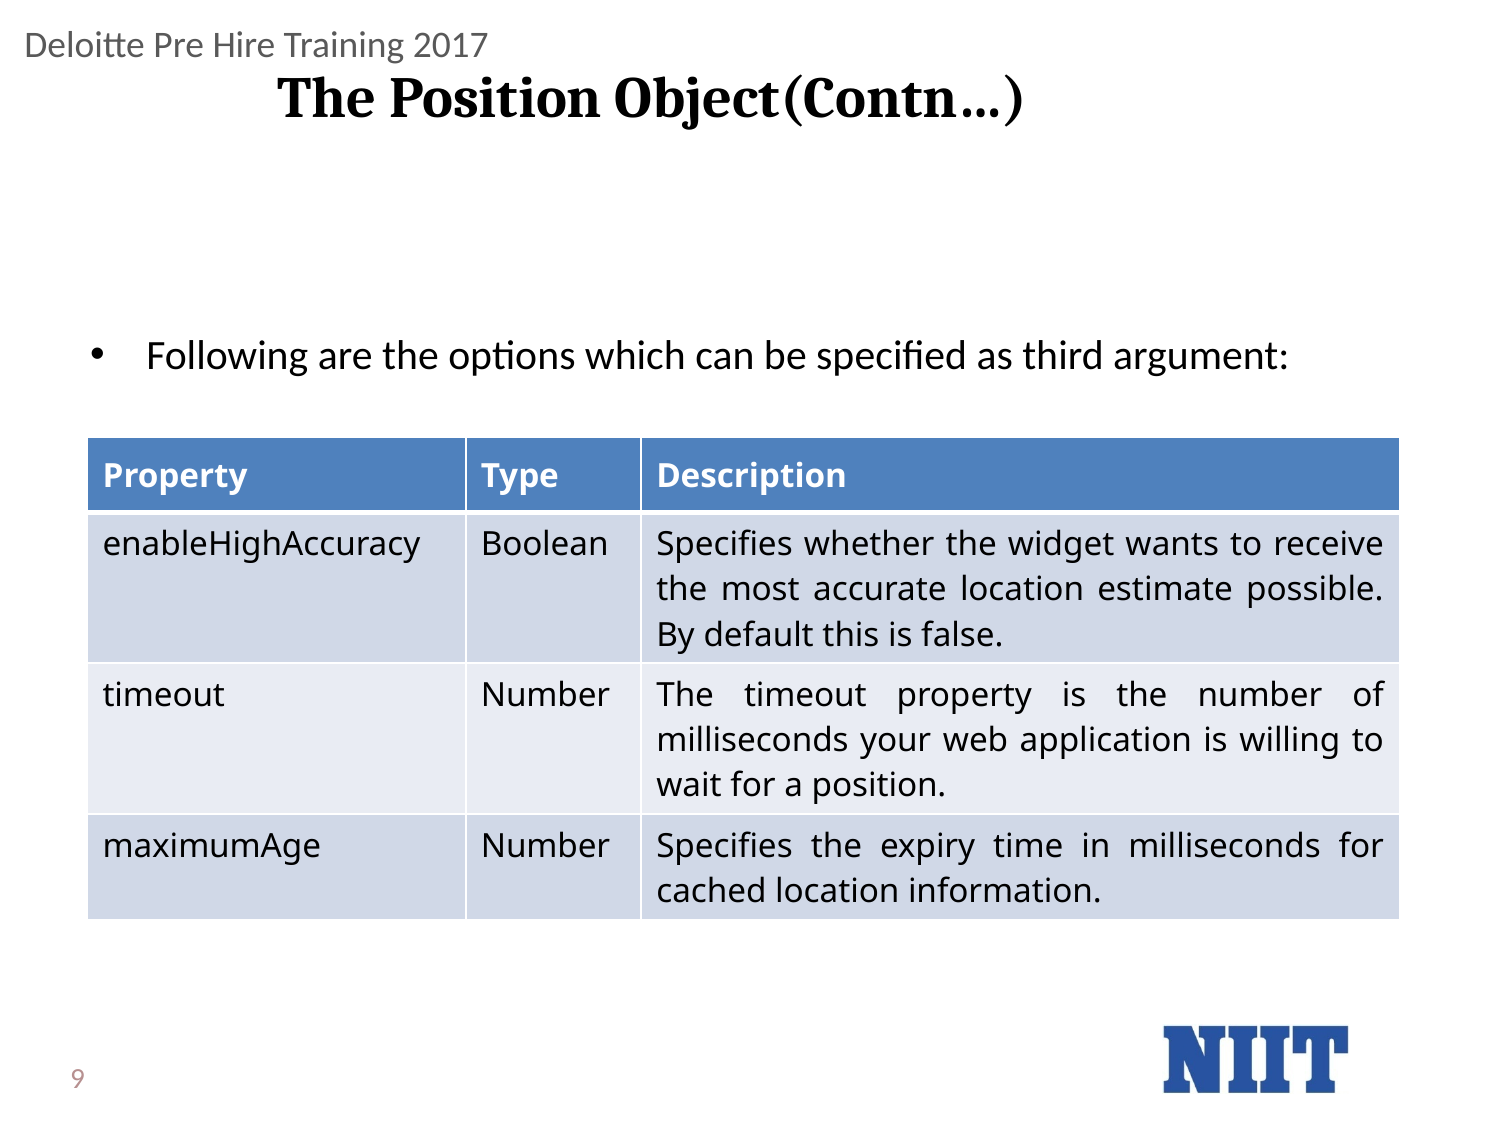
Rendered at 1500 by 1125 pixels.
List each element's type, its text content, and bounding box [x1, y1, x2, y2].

table_header Description [642, 438, 1399, 510]
table_cell Specifies the expiry time in milliseconds for cached location information. [642, 815, 1399, 919]
list Following are the options which can be specified as third argument: [75, 262, 1425, 1005]
table_cell Boolean [467, 515, 640, 662]
picture [1162, 1024, 1349, 1094]
table_cell Number [467, 664, 640, 813]
table_cell enableHighAccuracy [88, 515, 465, 662]
title The Position Object(Contn…) [262, 0, 1500, 188]
table_cell timeout [88, 664, 465, 813]
table_cell The timeout property is the number of milliseconds your web application is willing to wait for a position. [642, 664, 1399, 813]
slide_number 9 [24, 1054, 100, 1100]
table_header Property [88, 438, 465, 510]
table_cell maximumAge [88, 815, 465, 919]
table_header Type [467, 438, 640, 510]
table_cell Number [467, 815, 640, 919]
table_cell Specifies whether the widget wants to receive the most accurate location estimate possible. By default this is false. [642, 515, 1399, 662]
